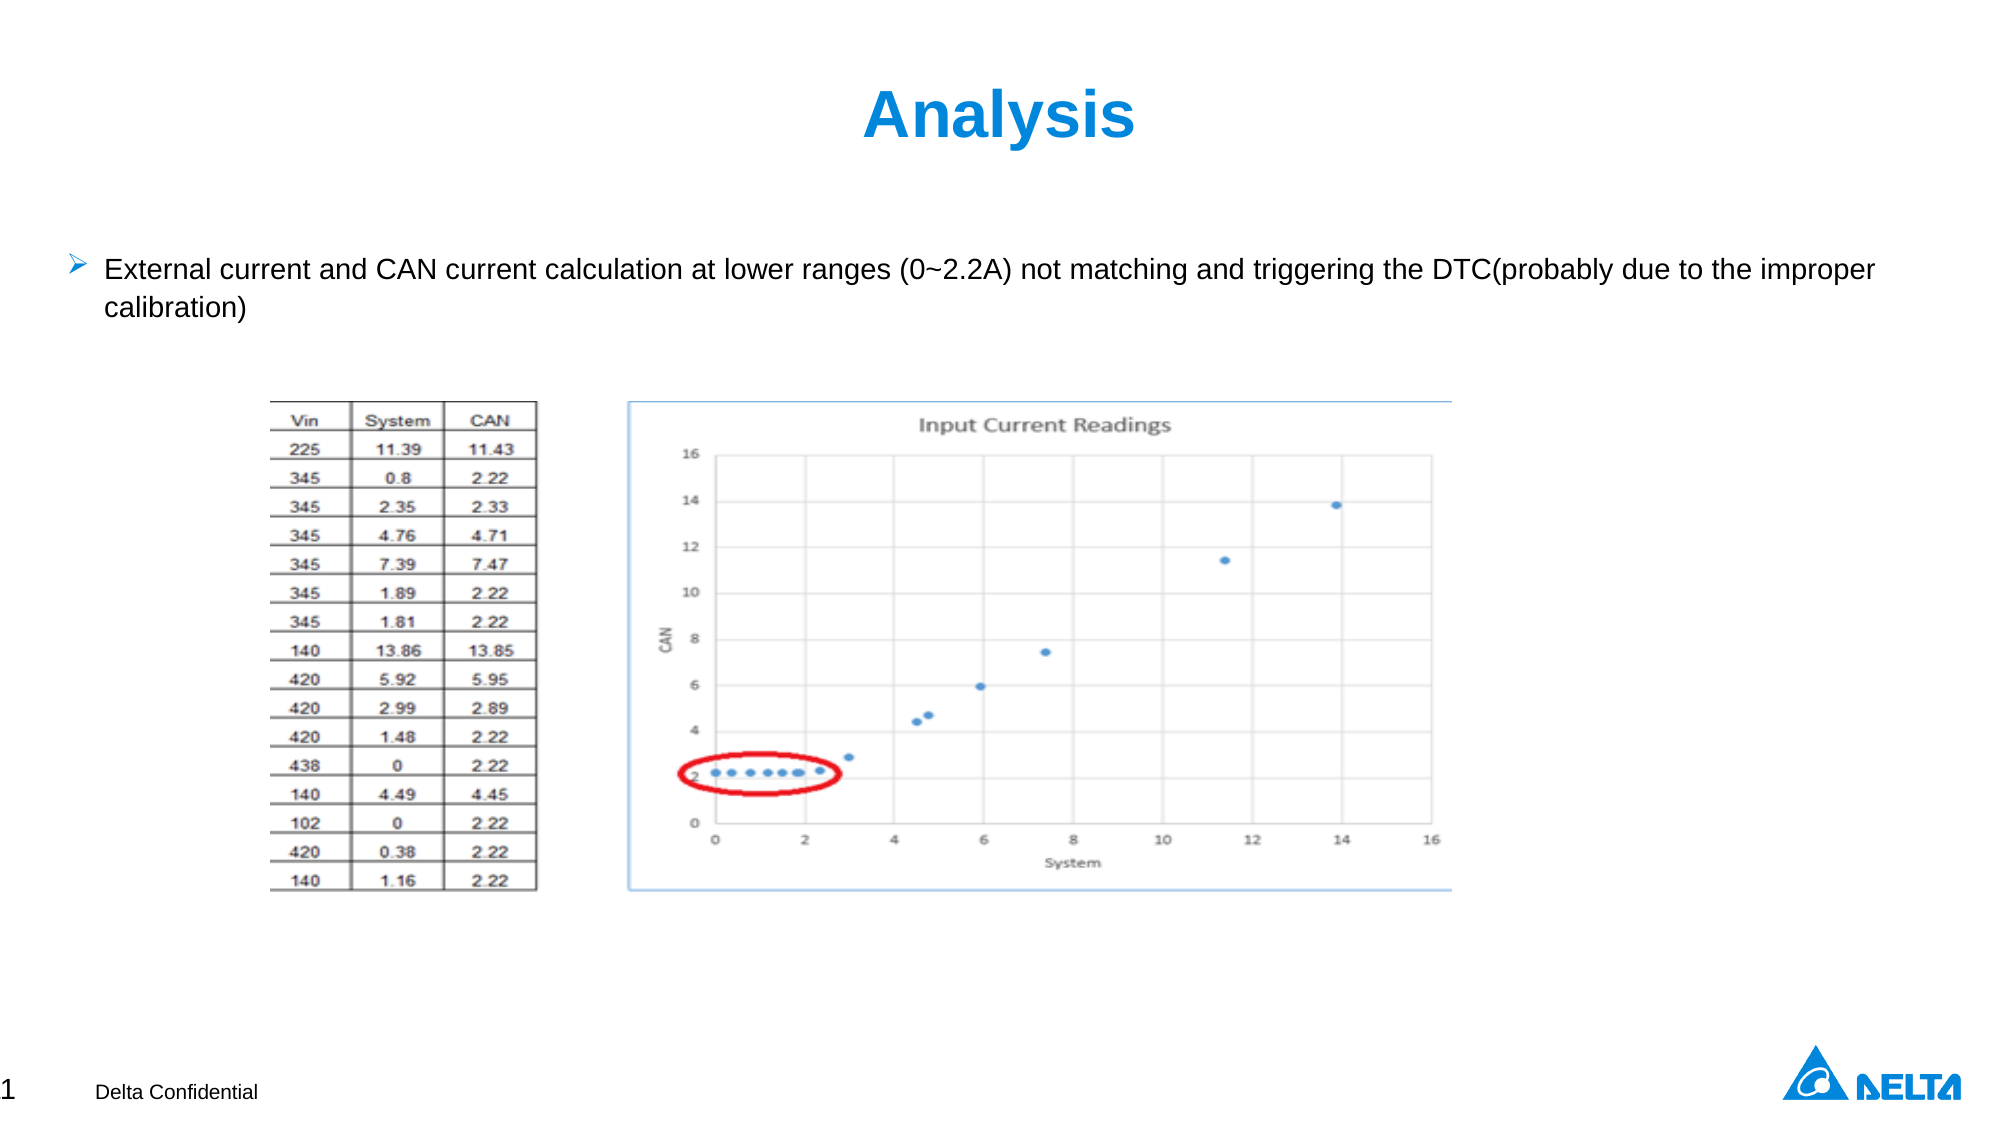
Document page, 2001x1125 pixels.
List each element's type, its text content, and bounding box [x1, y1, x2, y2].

picture [270, 401, 1452, 892]
title Analysis [66, 72, 1934, 184]
list External current and CAN current calculation at lower ranges (0~2.2A) not matching and triggering the DTC(probably due to the improper calibration) [66, 183, 1882, 677]
picture [1759, 1021, 1984, 1123]
